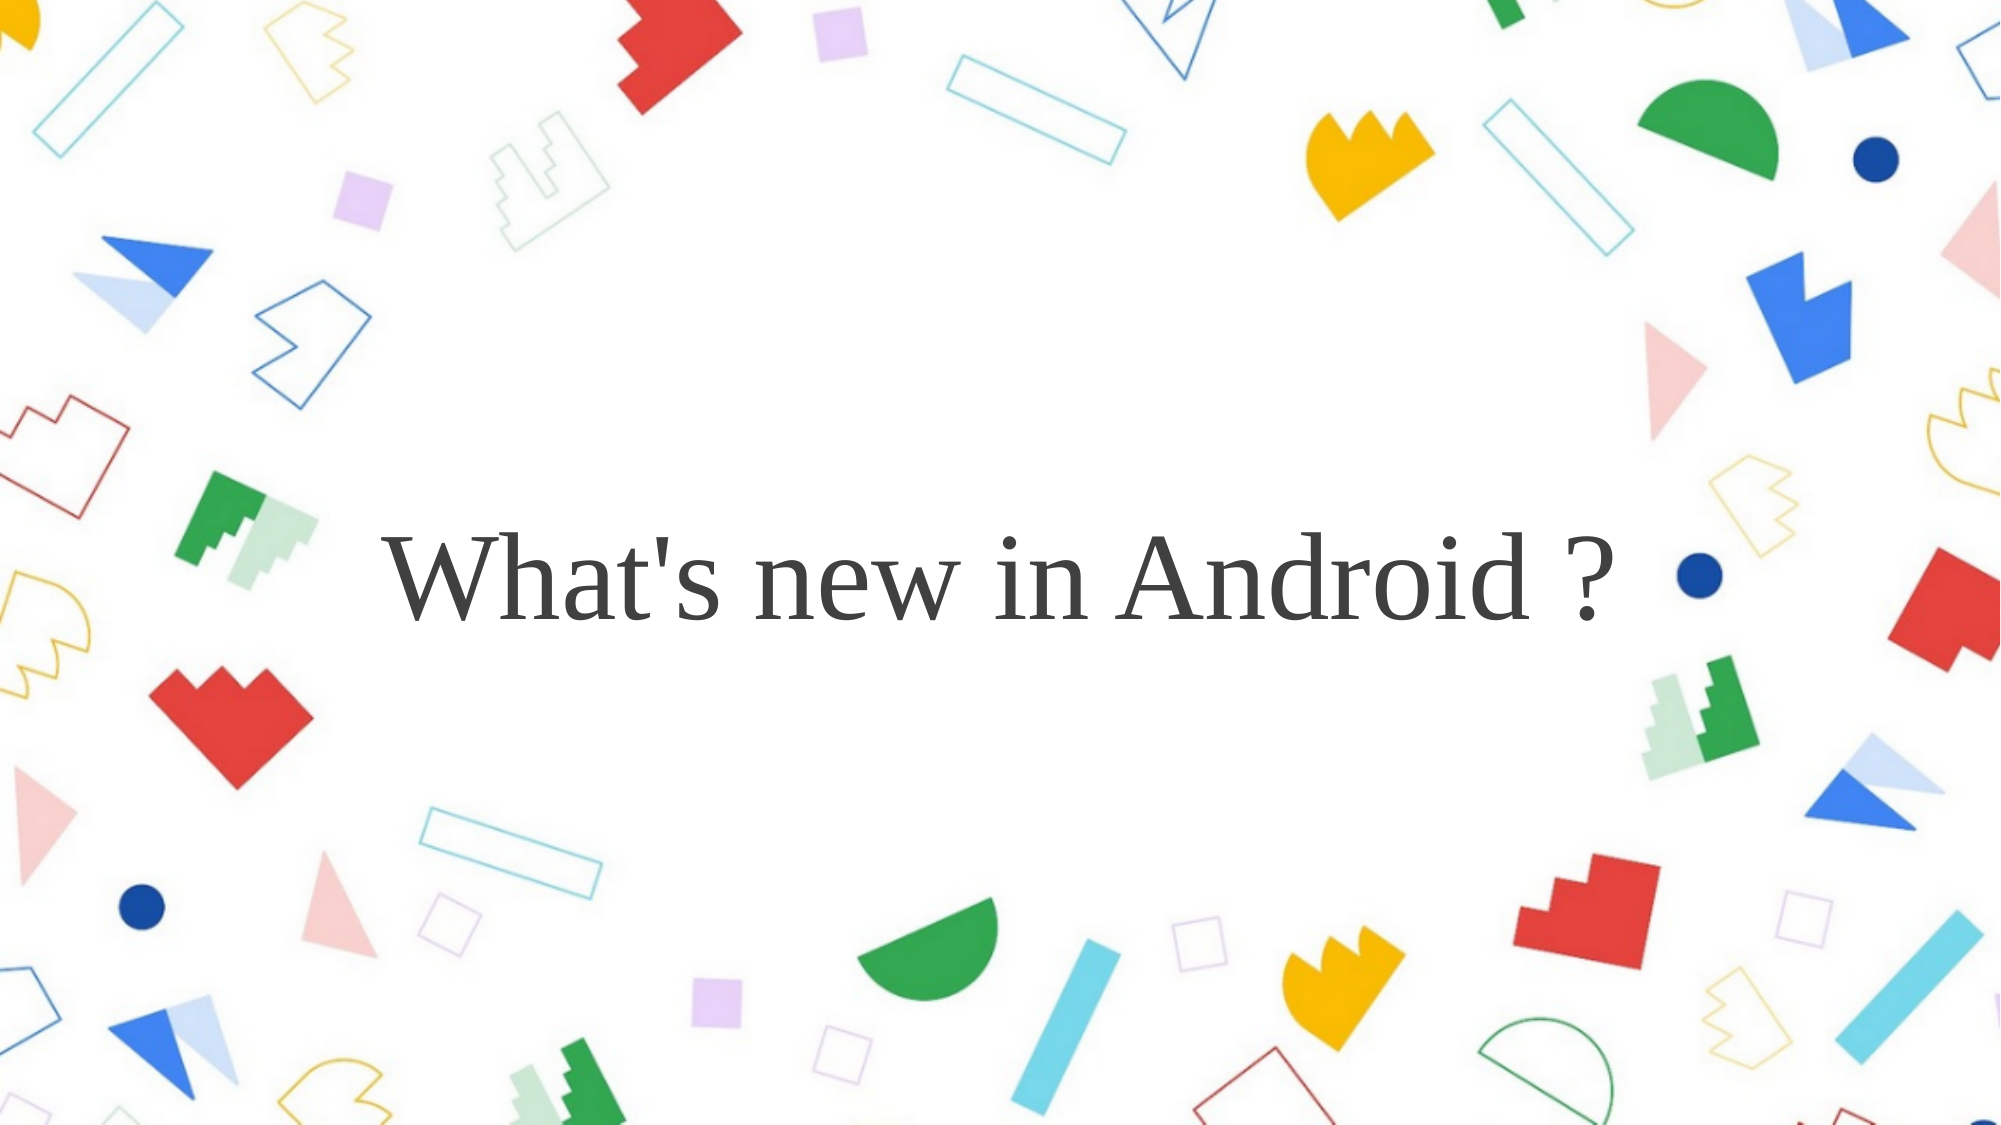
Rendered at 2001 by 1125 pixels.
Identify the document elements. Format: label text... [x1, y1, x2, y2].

title What's new in Android ? [316, 470, 1684, 655]
picture [0, 0, 2001, 1125]
